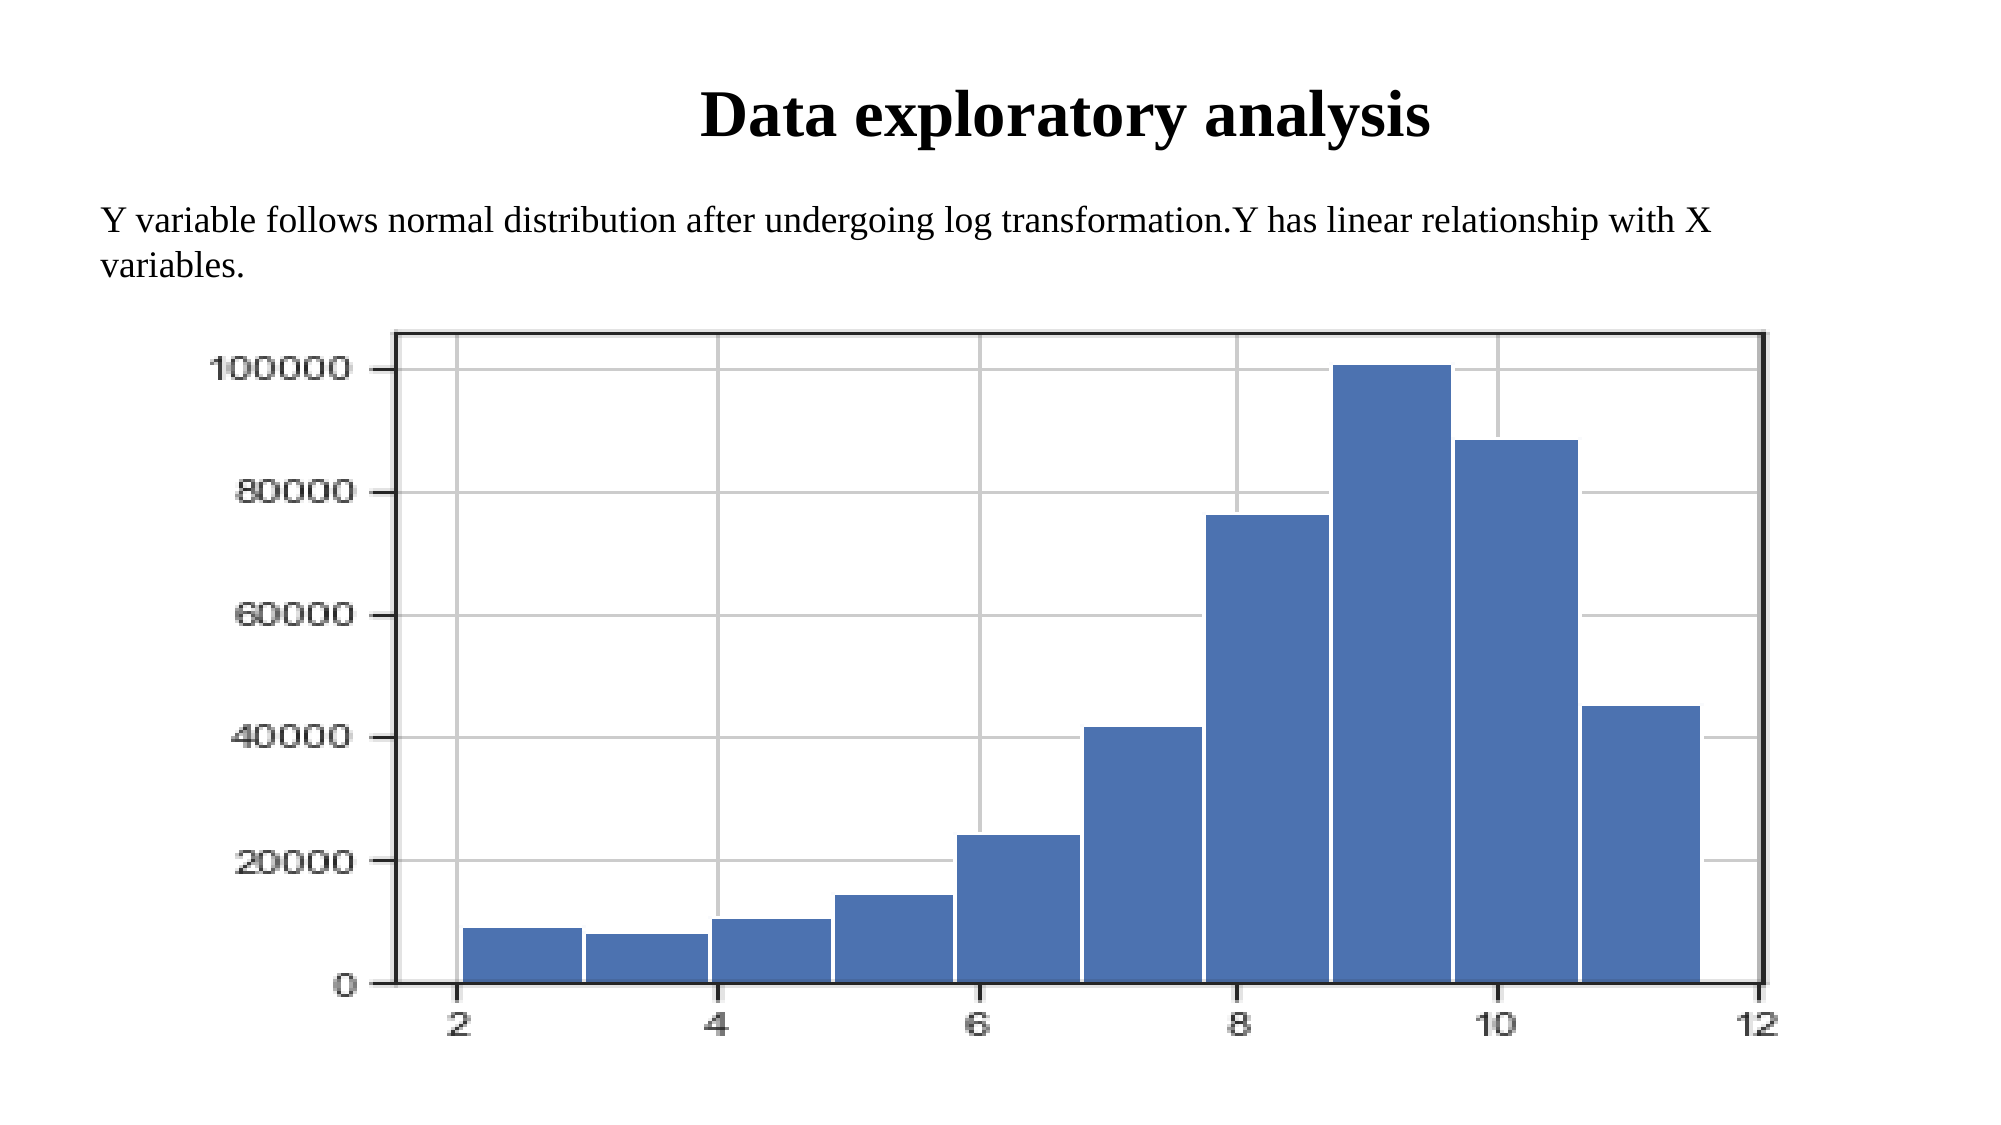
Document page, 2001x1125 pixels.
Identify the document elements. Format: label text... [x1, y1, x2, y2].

picture [178, 294, 1815, 1063]
text_box Data exploratory analysis Y variable follows normal distribution after undergoing log transformation.Y has linear relationship with X variables. [85, 62, 1877, 293]
